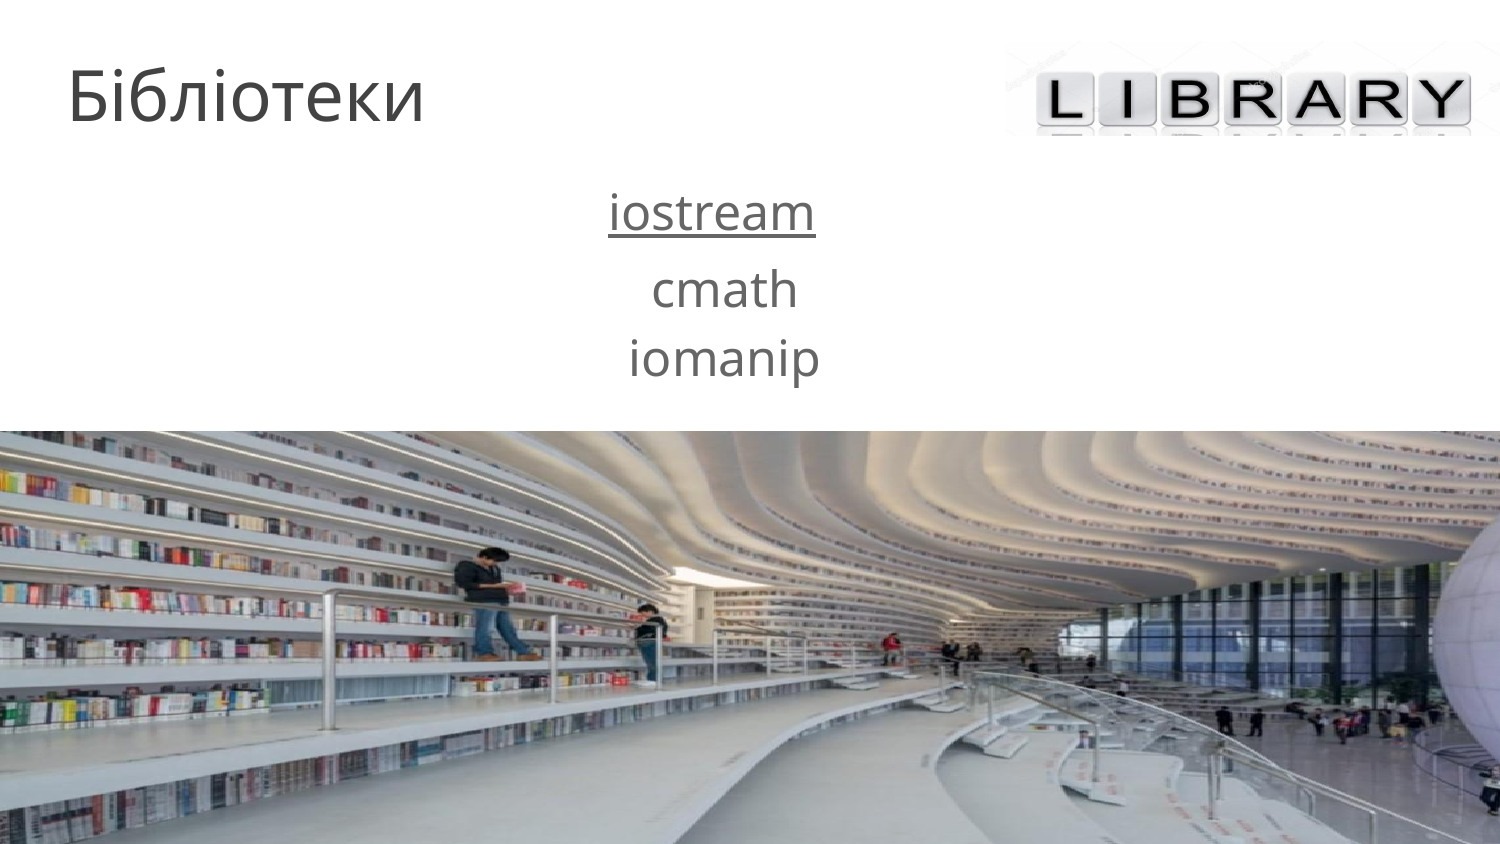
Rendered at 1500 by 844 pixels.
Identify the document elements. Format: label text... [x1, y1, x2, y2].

picture [1005, 41, 1500, 136]
list iostream cmath iomanip [51, 155, 1400, 412]
title Бібліотеки [51, 35, 1449, 167]
picture [0, 431, 1500, 844]
